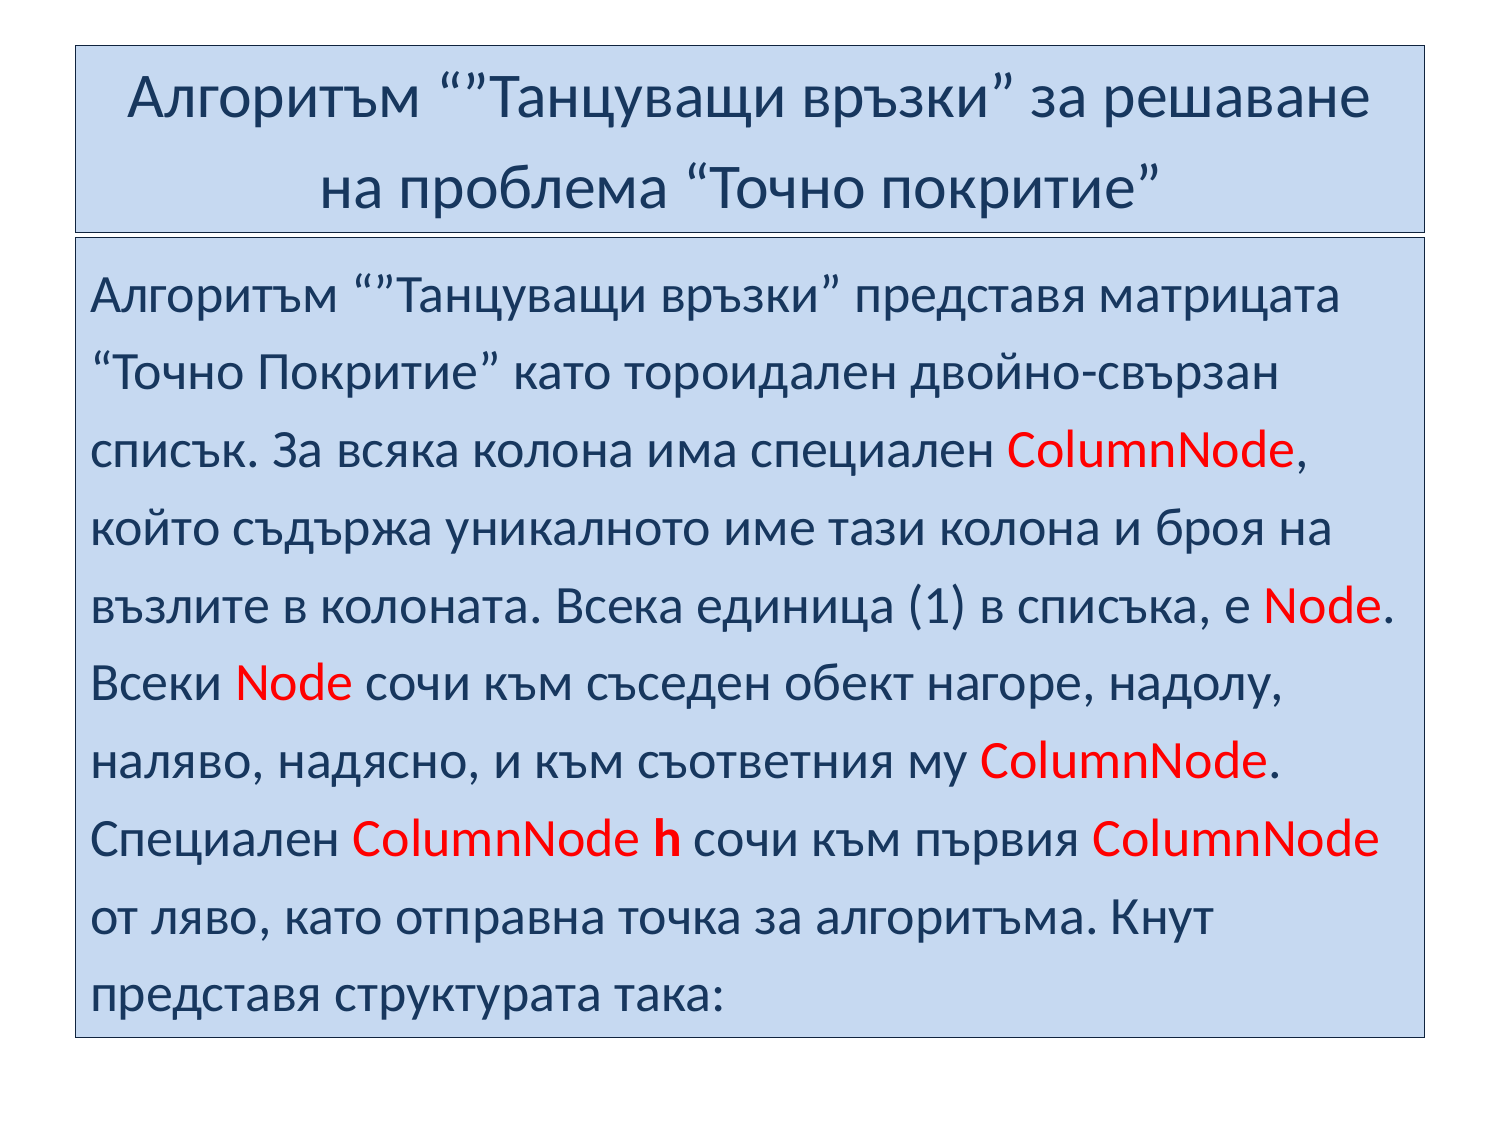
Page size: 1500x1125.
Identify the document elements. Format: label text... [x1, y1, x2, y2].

title Алгоритъм “”Танцуващи връзки” за решаване на проблема “Точно покритие” [75, 45, 1425, 233]
list Алгоритъм “”Танцуващи връзки” представя матрицата “Точно Покритие” като тороидален двойно-свързан списък. За всяка колона има специален ColumnNode, който съдържа уникалното име тази колона и броя на възлите в колоната. Всека единица (1) в списъка, е Node. Всеки Node сочи към съседен обект нагоре, надолу, наляво, надясно, и към съответния му ColumnNode. Специален ColumnNode h сочи към първия ColumnNode от ляво, като отправна точка за алгоритъма. Кнут представя структурата така: [75, 237, 1425, 1038]
